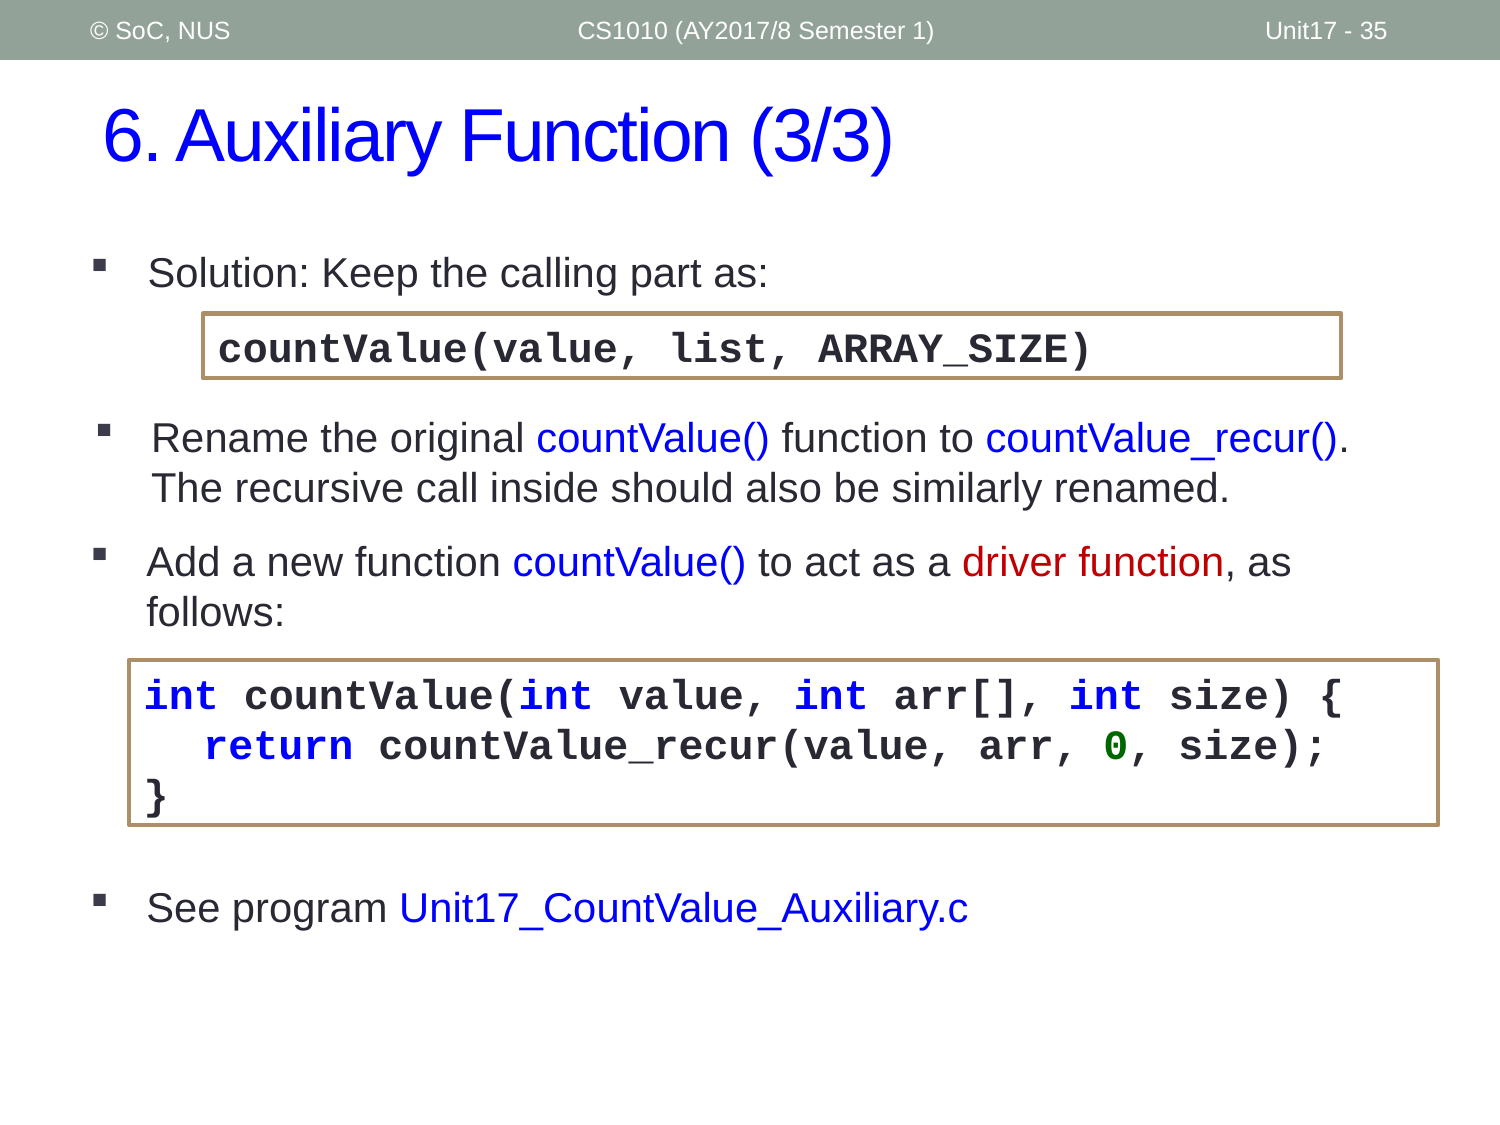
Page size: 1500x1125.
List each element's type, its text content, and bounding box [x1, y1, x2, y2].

text_box Solution: Keep the calling part as: [74, 237, 1425, 330]
text_box int countValue(int value, int arr[], int size) { return countValue_recur(value, arr, 0, size); } [127, 658, 1440, 827]
title 6. Auxiliary Function (3/3) [87, 62, 1463, 200]
text_box See program Unit17_CountValue_Auxiliary.c [74, 873, 1425, 978]
text_box countValue(value, list, ARRAY_SIZE) [201, 311, 1343, 380]
text_box Rename the original countValue() function to countValue_recur(). The recursive call inside should also be similarly renamed. [79, 403, 1430, 535]
slide_number © SoC, NUS [75, 3, 550, 57]
slide_number Unit17 - 35 [1250, 3, 1425, 57]
footer CS1010 (AY2017/8 Semester 1) [562, 3, 1238, 57]
text_box Add a new function countValue() to act as a driver function, as follows: [74, 526, 1425, 632]
